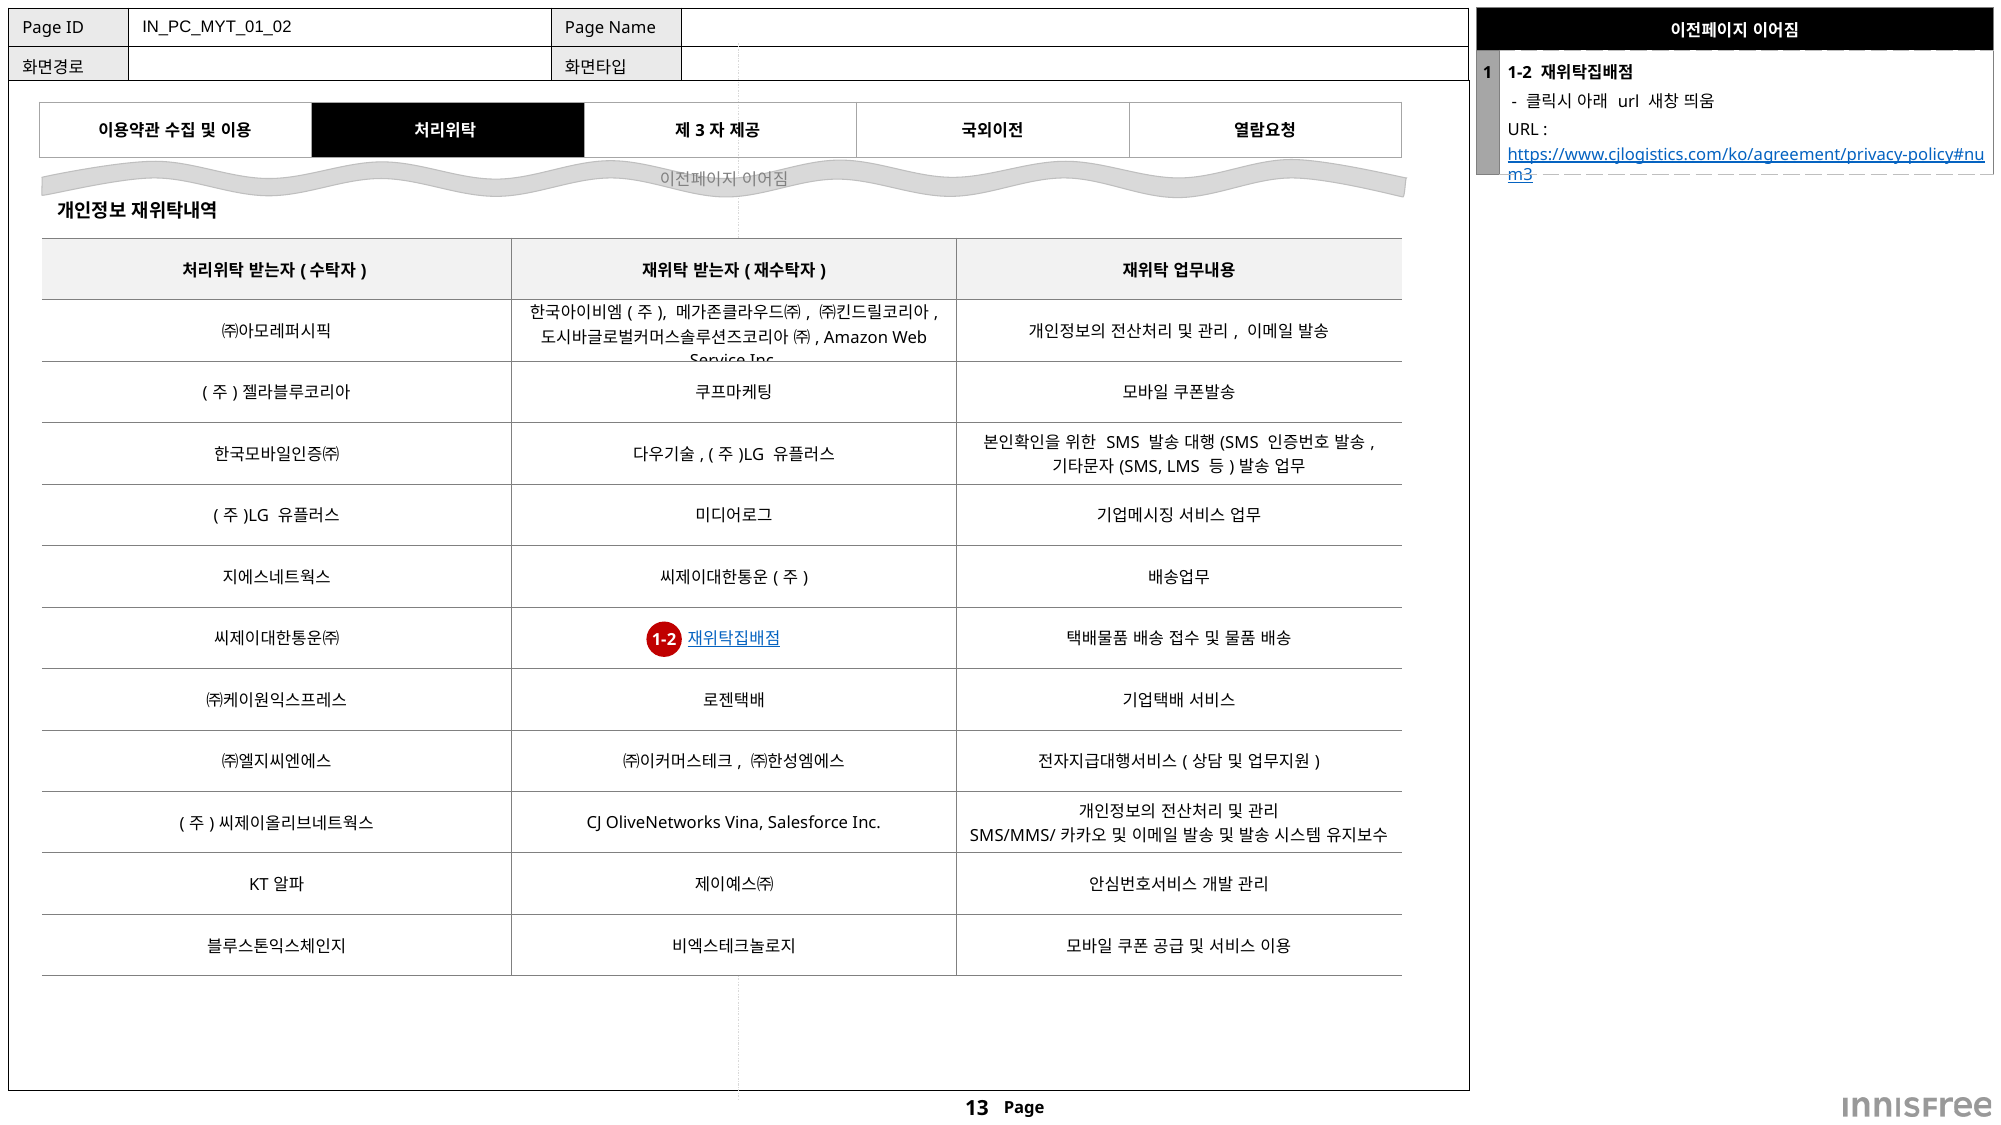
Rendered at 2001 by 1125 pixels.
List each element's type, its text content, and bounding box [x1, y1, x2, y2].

table_cell 기업택배 서비스 [957, 669, 1402, 730]
table_header 재위탁 업무내용 [957, 239, 1402, 299]
text_box 이전페이지 이어짐 [40, 158, 1409, 199]
table_cell 모바일 쿠폰발송 [957, 362, 1402, 422]
table_cell 한국아이비엠(주), 메가존클라우드㈜, ㈜킨드릴코리아, 도시바글로벌커머스솔루션즈코리아 ㈜, Amazon Web Service Inc. [512, 300, 956, 361]
text_box 개인정보 재위탁내역 [42, 191, 233, 229]
table_cell CJ OliveNetworks Vina, Salesforce Inc. [512, 792, 956, 852]
table_cell 다우기술, (주)LG 유플러스 [512, 423, 956, 484]
subtitle IN_PC_MYT_01_02 [127, 8, 552, 44]
table_cell 제이예스㈜ [512, 853, 956, 914]
table_cell 씨제이대한통운㈜ [42, 608, 511, 668]
picture [1843, 1097, 1992, 1117]
table_cell ㈜엘지씨엔에스 [42, 731, 511, 791]
table_cell 비엑스테크놀로지 [512, 915, 956, 975]
table_cell 전자지급대행서비스(상담 및 업무지원) [957, 731, 1402, 791]
table_cell (주)씨제이올리브네트웍스 [42, 792, 511, 852]
table_header 처리위탁 받는자(수탁자) [42, 239, 511, 299]
table_cell (주)젤라블루코리아 [42, 362, 511, 422]
table_cell 1 [1477, 51, 1499, 174]
table_cell 배송업무 [957, 546, 1402, 607]
table_cell 안심번호서비스 개발 관리 [957, 853, 1402, 914]
table_header 제3자 제공 [585, 103, 856, 157]
table_cell (주)LG 유플러스 [42, 485, 511, 545]
table_cell 블루스톤익스체인지 [42, 915, 511, 975]
table_header 이전페이지 이어짐 [1477, 8, 1993, 50]
table_cell 씨제이대한통운(주) [512, 546, 956, 607]
table_cell KT알파 [42, 853, 511, 914]
table_header 이용약관 수집 및 이용 [40, 103, 311, 157]
table_cell 쿠프마케팅 [512, 362, 956, 422]
table_cell 로젠택배 [512, 669, 956, 730]
table_cell 미디어로그 [512, 485, 956, 545]
table_cell 개인정보의 전산처리 및 관리 SMS/MMS/카카오 및 이메일 발송 및 발송 시스템 유지보수 [957, 792, 1402, 852]
table_header 국외이전 [857, 103, 1129, 157]
table_header 재위탁 받는자(재수탁자) [512, 239, 956, 299]
table_cell 지에스네트웍스 [42, 546, 511, 607]
table_cell 기업메시징 서비스 업무 [957, 485, 1402, 545]
text_box 1-2 [646, 621, 682, 657]
table_cell 재위탁집배점 [512, 608, 956, 668]
table_cell 한국모바일인증㈜ [42, 423, 511, 484]
table_cell 택배물품 배송 접수 및 물품 배송 [957, 608, 1402, 668]
table_header 열람요청 [1130, 103, 1401, 157]
table_cell 모바일 쿠폰 공급 및 서비스 이용 [957, 915, 1402, 975]
table_header 처리위탁 [312, 103, 584, 157]
table_cell ㈜아모레퍼시픽 [42, 300, 511, 361]
table_cell 1-2 재위탁집배점 - 클릭시 아래 url 새창 띄움 URL : https://www.cjlogistics.com/ko/agreement/privacy-policy#num3 [1500, 50, 1993, 174]
table_cell 본인확인을 위한 SMS 발송 대행(SMS 인증번호 발송, 기타문자(SMS, LMS 등)발송 업무 [957, 423, 1402, 484]
table_cell ㈜이커머스테크, ㈜한성엠에스 [512, 731, 956, 791]
table_cell 개인정보의 전산처리 및 관리, 이메일 발송 [957, 300, 1402, 361]
table_cell ㈜케이원익스프레스 [42, 669, 511, 730]
